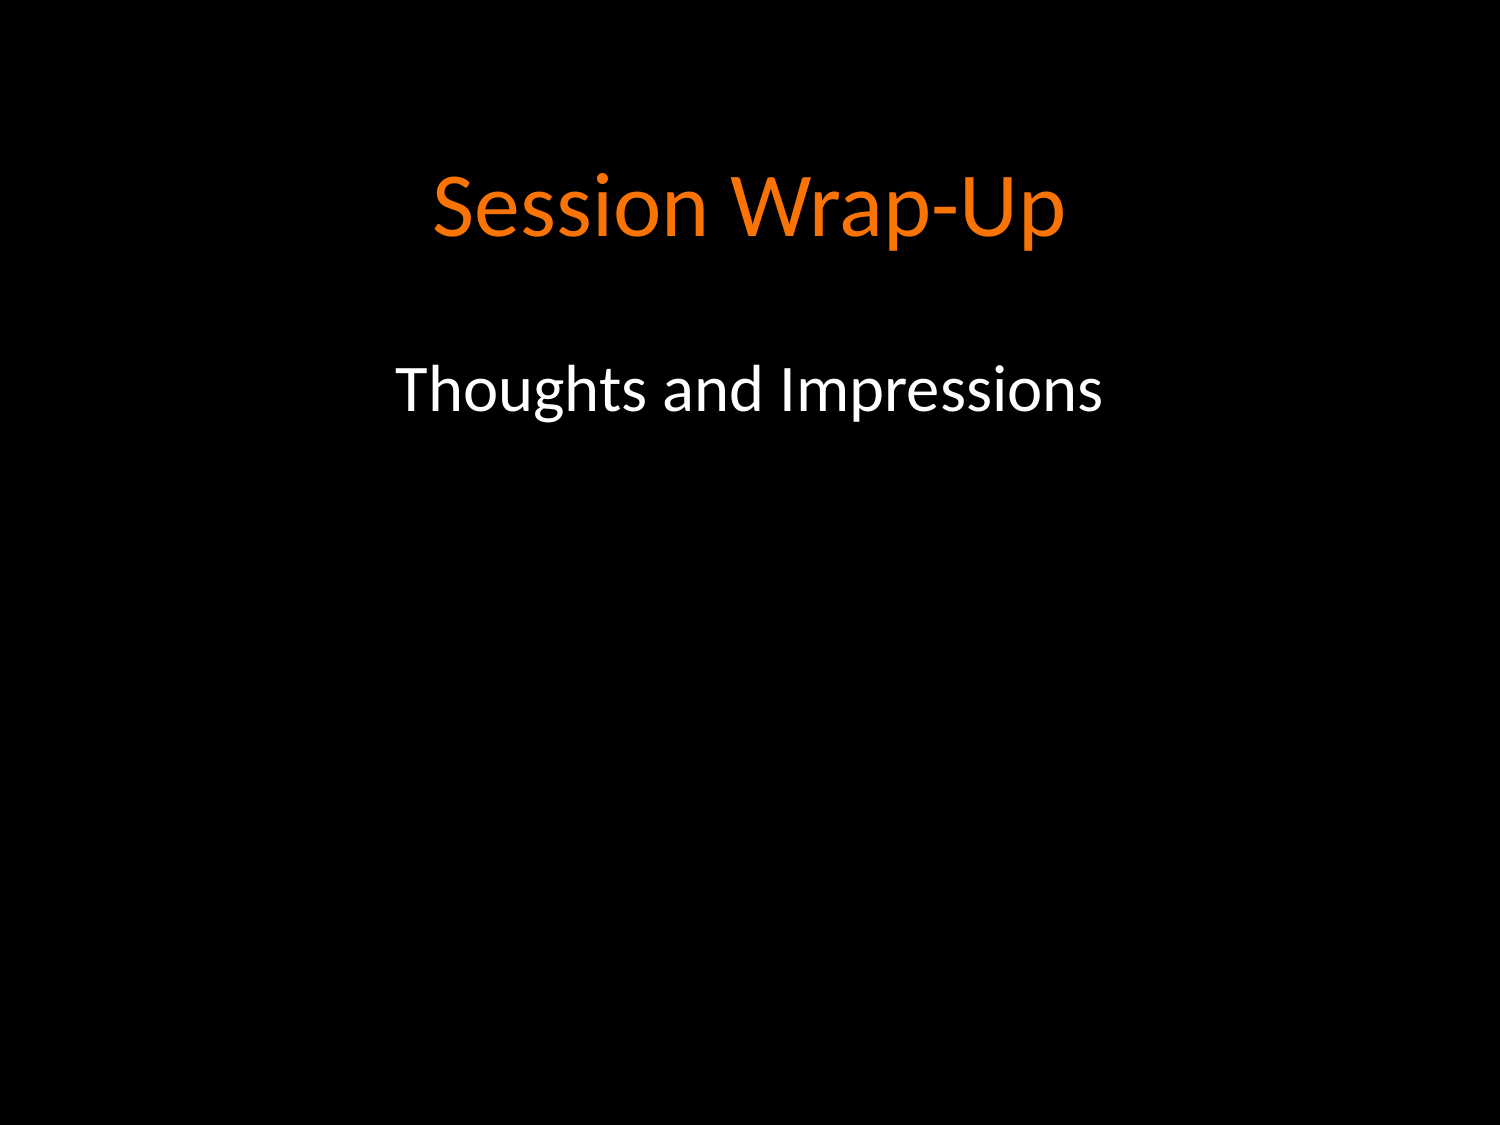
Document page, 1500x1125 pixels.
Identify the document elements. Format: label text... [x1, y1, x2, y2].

list Thoughts and Impressions [75, 337, 1425, 713]
title Session Wrap-Up [75, 125, 1425, 275]
